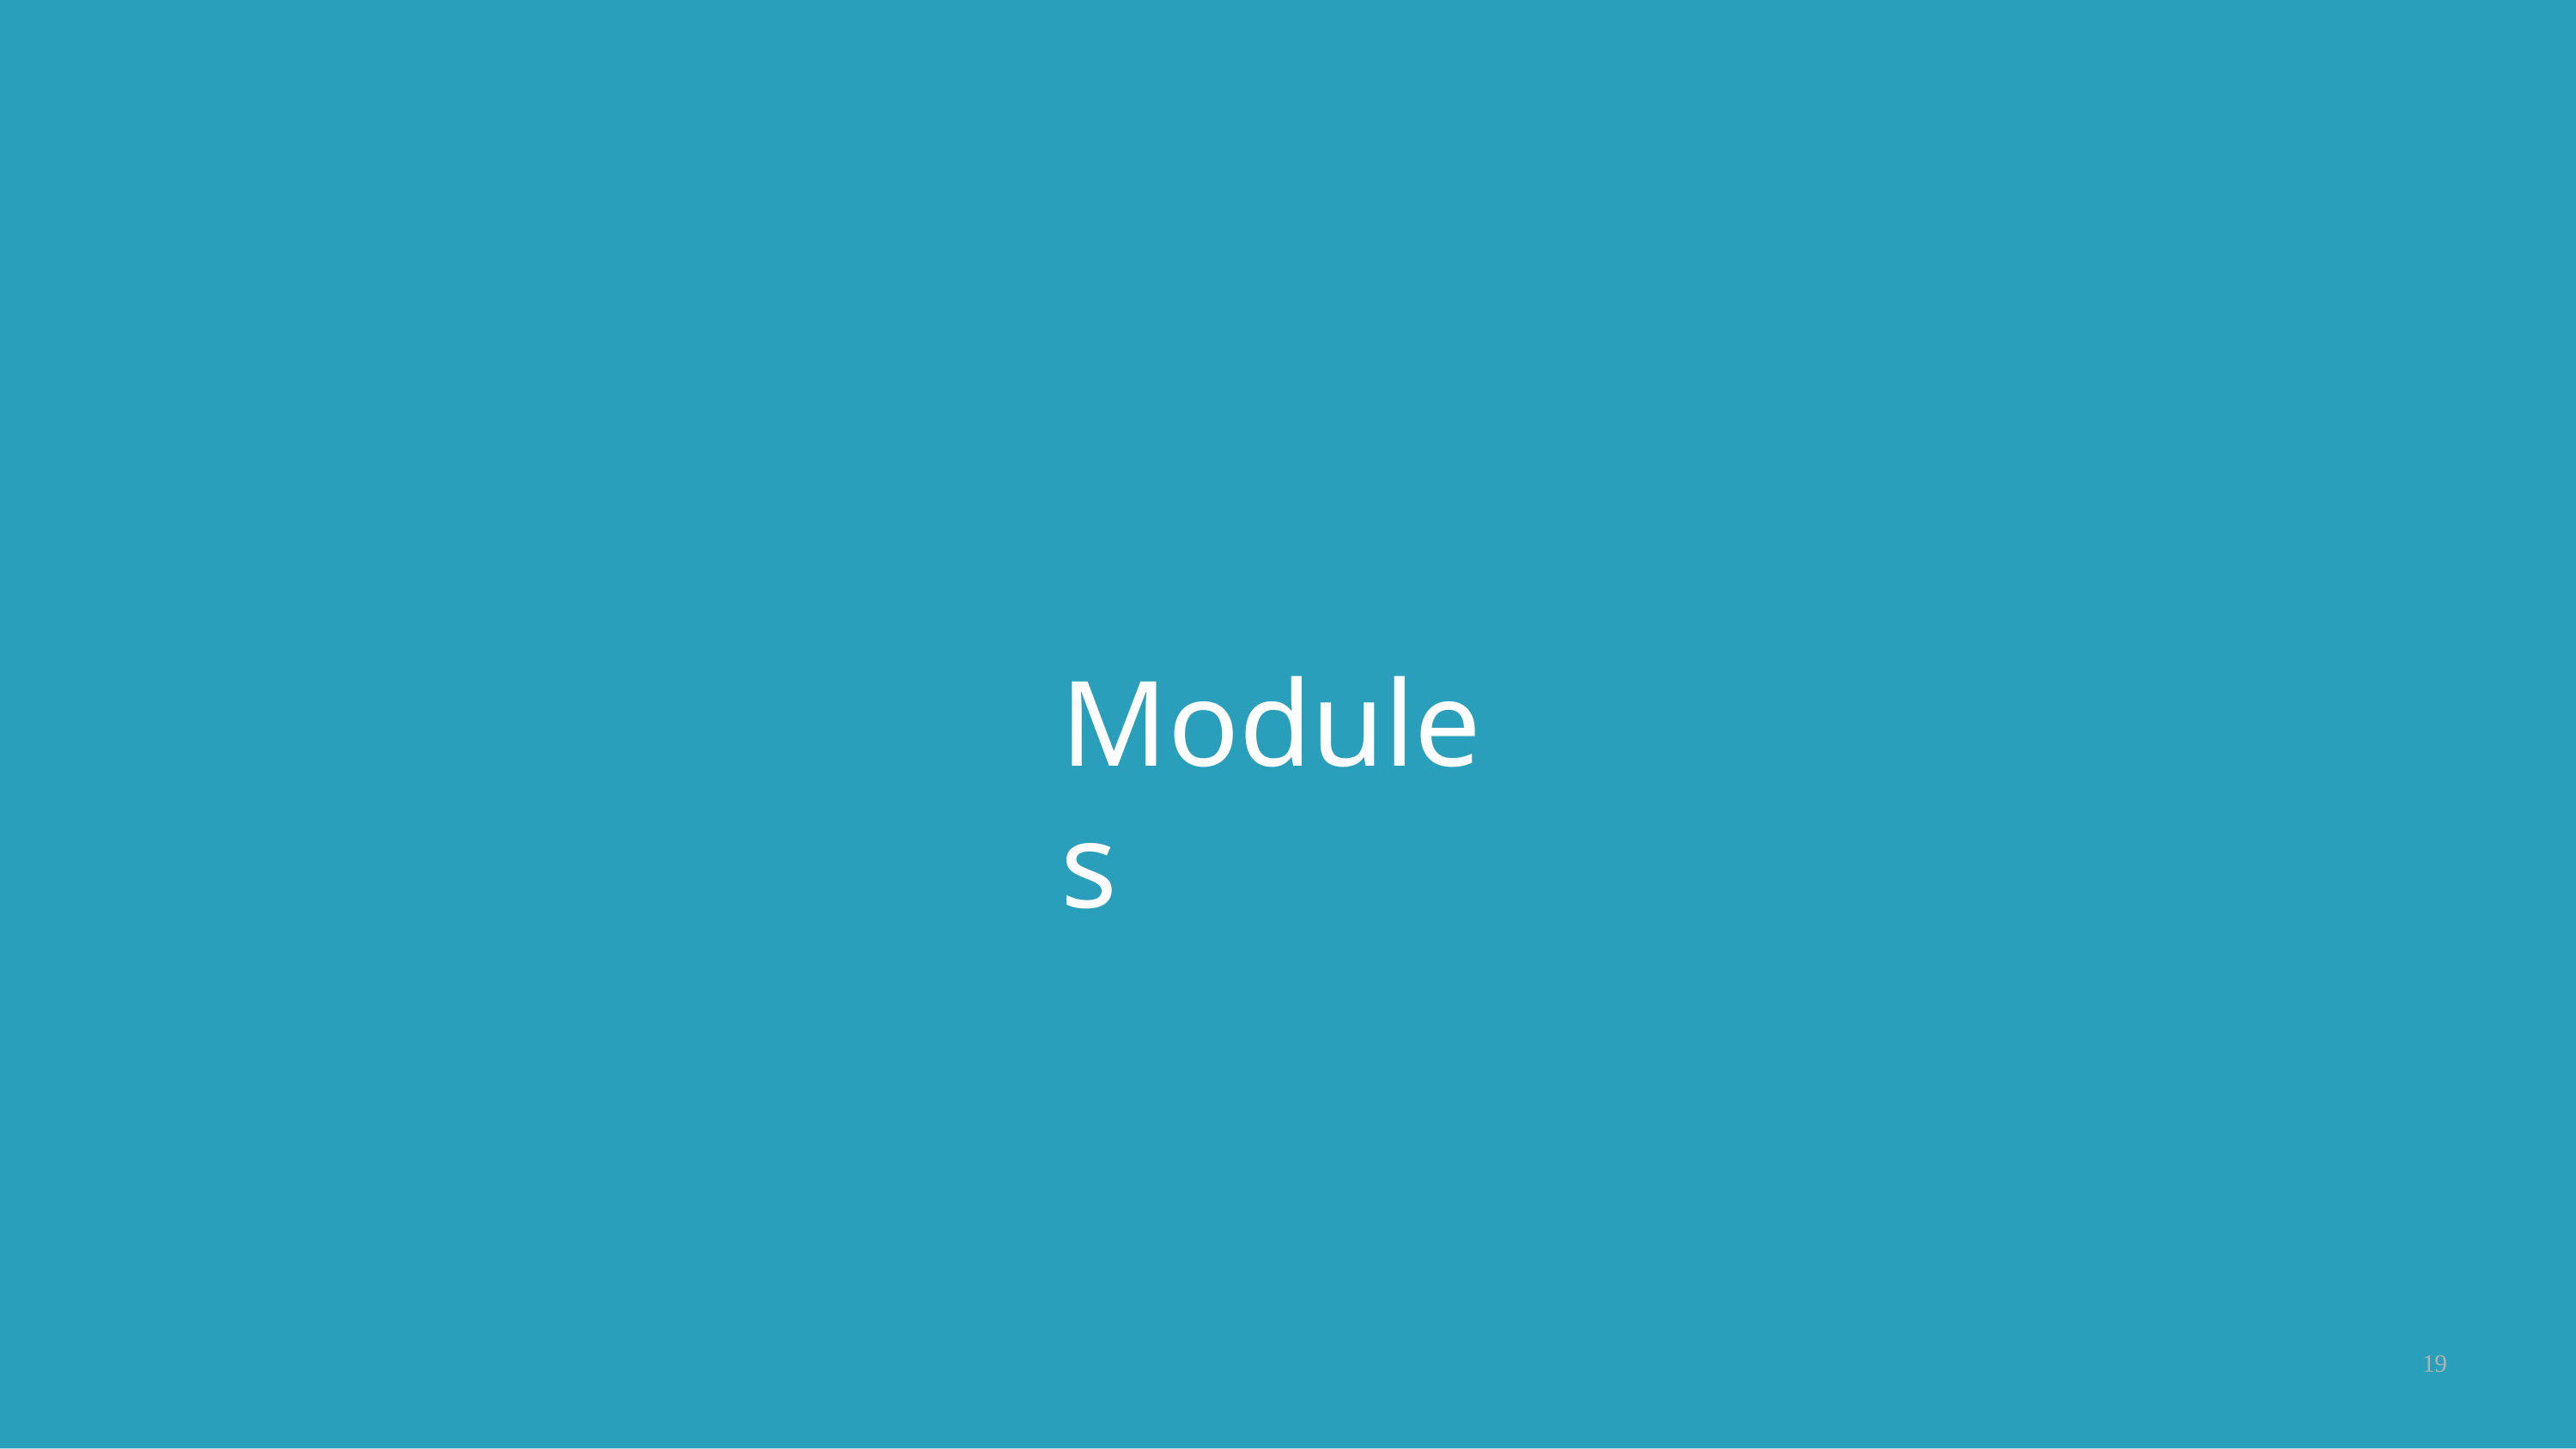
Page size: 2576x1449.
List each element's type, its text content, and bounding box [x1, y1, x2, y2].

slide_number 19 [1855, 1347, 2447, 1420]
title Modules [1059, 646, 1517, 931]
